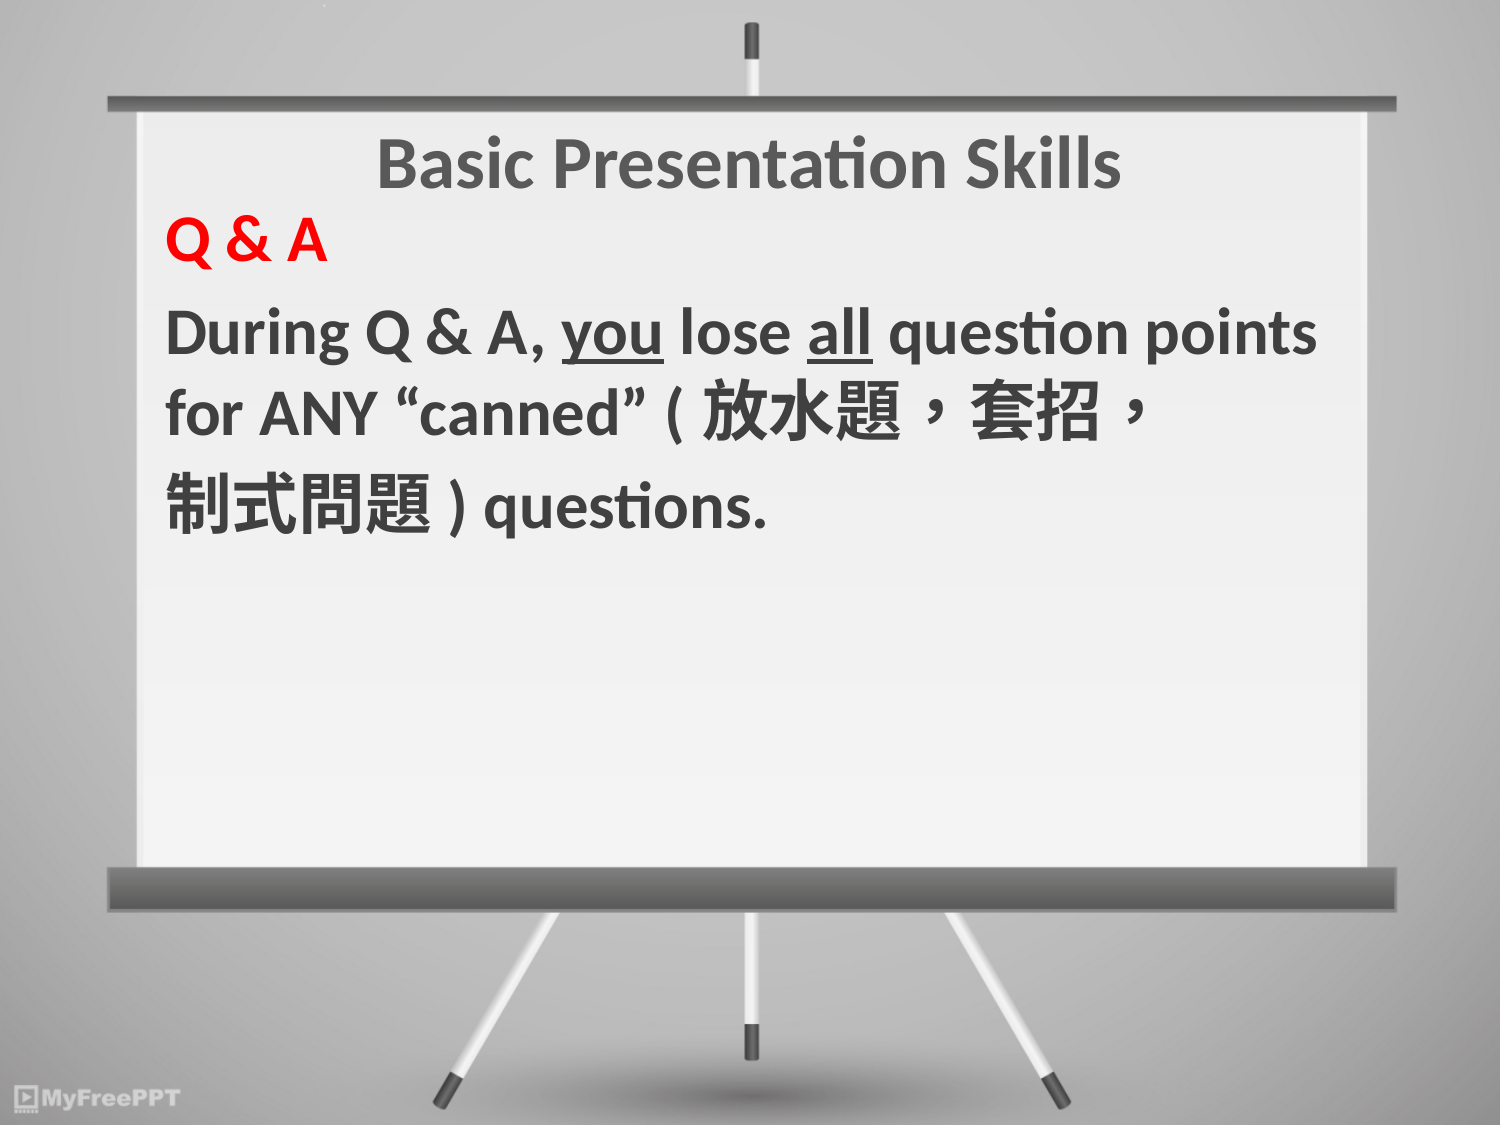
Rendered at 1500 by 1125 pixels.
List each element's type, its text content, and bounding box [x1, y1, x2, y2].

list Q & A During Q & A, you lose all question points for ANY “canned” (放水題，套招， 制式問題) questions. [150, 187, 1350, 863]
title Basic Presentation Skills [150, 129, 1350, 187]
picture [0, 0, 1500, 1125]
